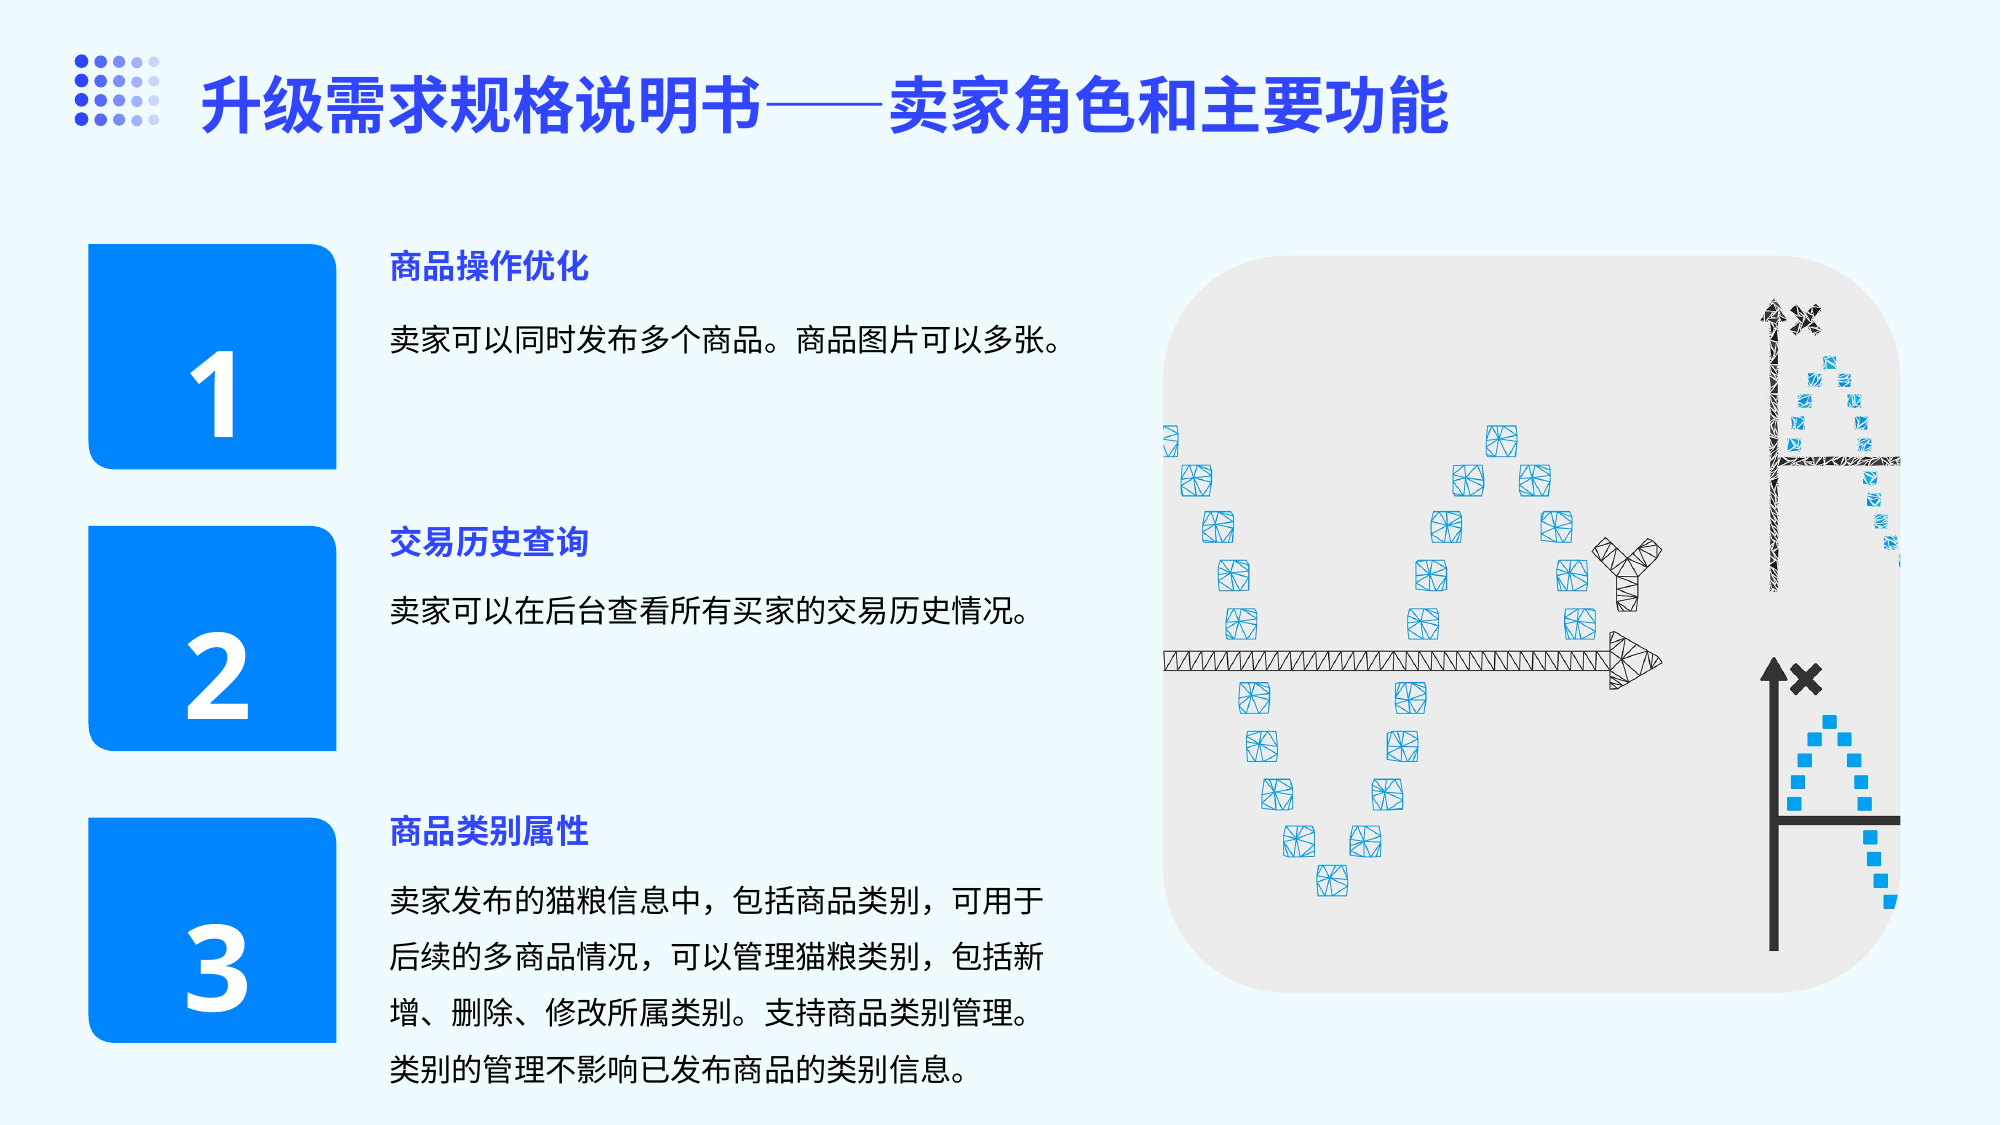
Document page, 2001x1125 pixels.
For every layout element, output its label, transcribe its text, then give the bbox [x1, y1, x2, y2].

text_box 商品类别属性 [368, 770, 1061, 871]
text_box 卖家发布的猫粮信息中，包括商品类别，可用于后续的多商品情况，可以管理猫粮类别，包括新增、删除、修改所属类别。支持商品类别管理。类别的管理不影响已发布商品的类别信息。 [368, 842, 1064, 1108]
text_box [88, 525, 121, 752]
text_box [304, 244, 337, 470]
text_box 2 [121, 506, 304, 764]
text_box 卖家可以在后台查看所有买家的交易历史情况。 [368, 552, 1064, 650]
text_box 3 [121, 798, 304, 1056]
text_box [88, 244, 121, 470]
text_box 商品操作优化 [368, 205, 1061, 306]
text_box 卖家可以同时发布多个商品。商品图片可以多张。 [368, 281, 1131, 379]
text_box [304, 817, 337, 1043]
text_box [88, 817, 121, 1043]
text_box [74, 15, 1821, 152]
text_box 1 [121, 224, 304, 482]
text_box 交易历史查询 [368, 480, 1061, 582]
text_box [304, 525, 337, 752]
picture [1163, 255, 1901, 993]
